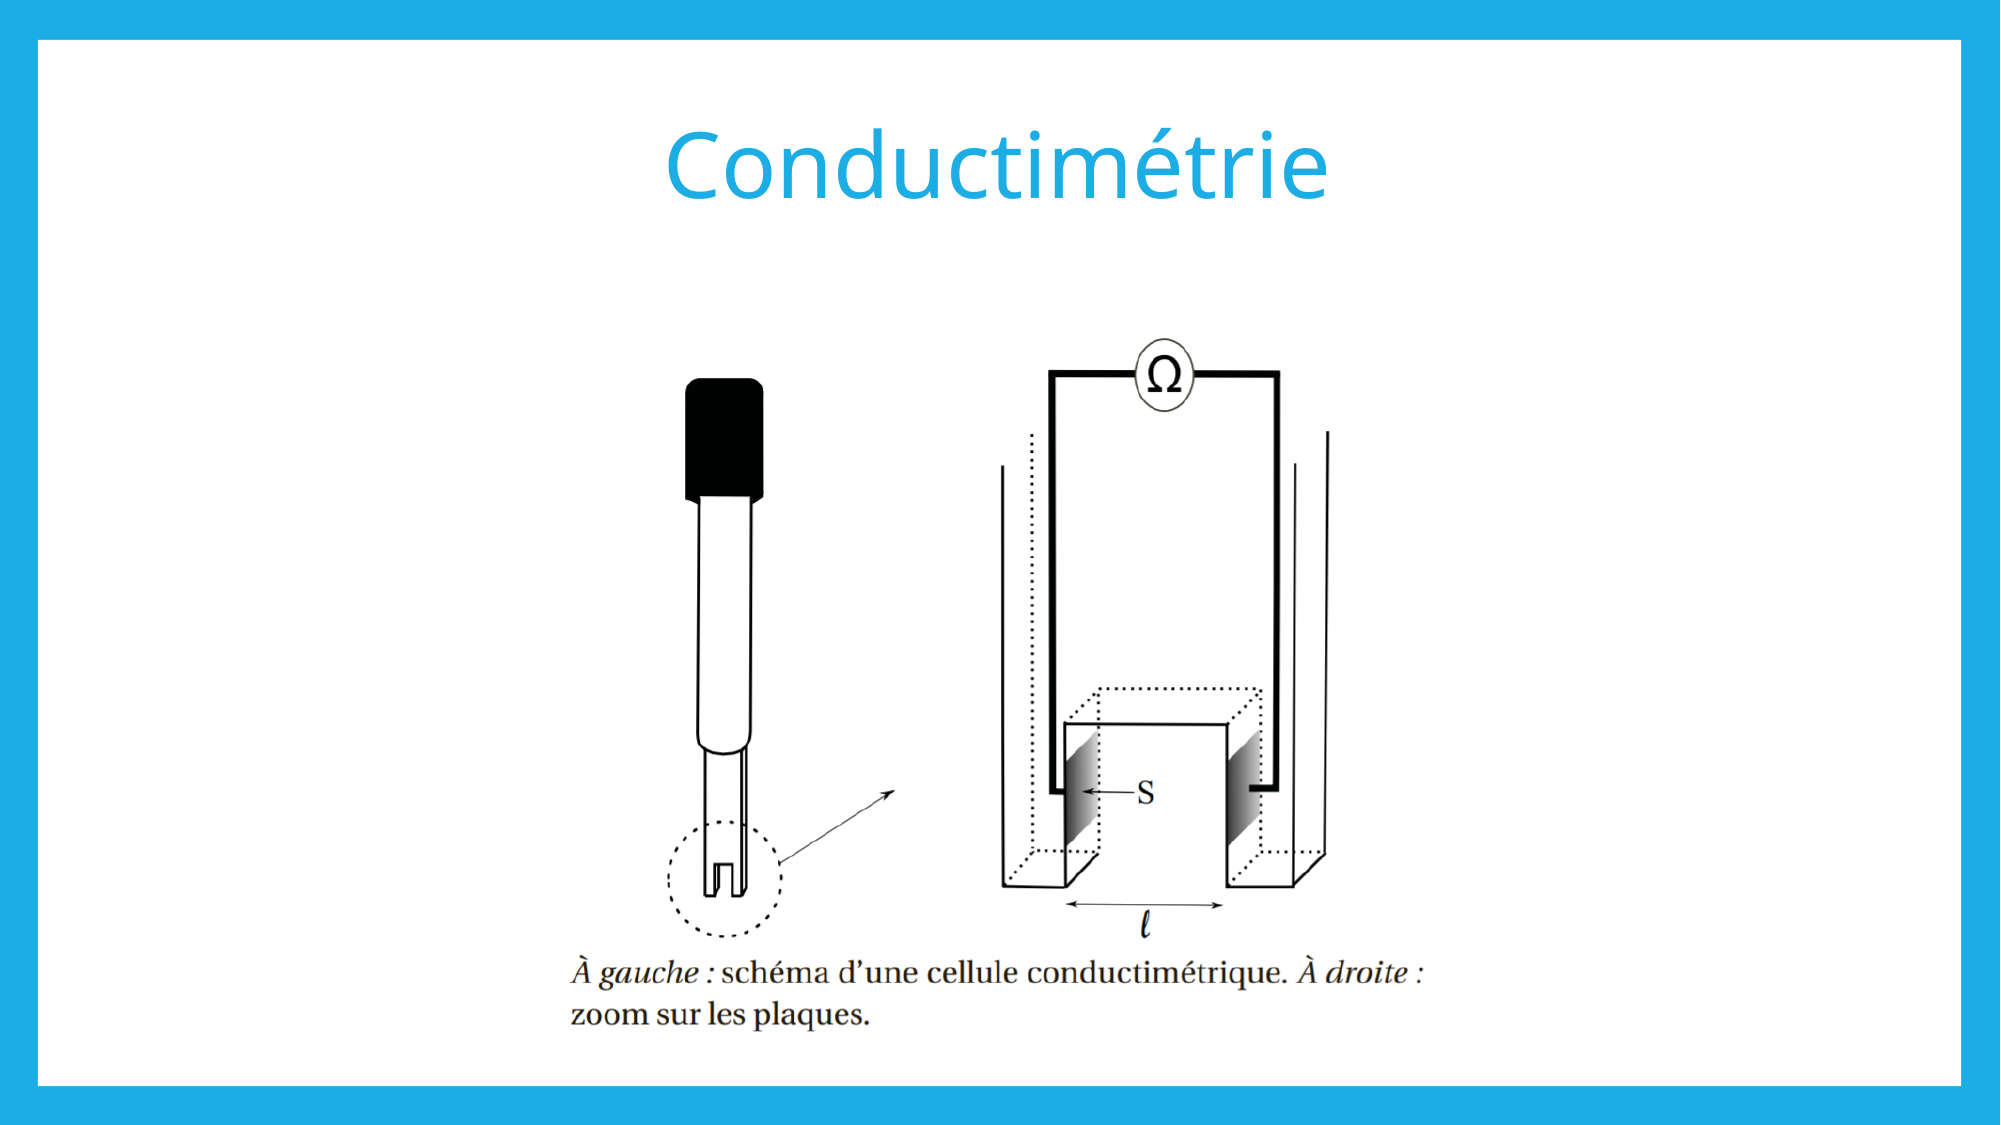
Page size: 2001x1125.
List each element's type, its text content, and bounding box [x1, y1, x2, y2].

text_box Conductimétrie [187, 57, 1808, 280]
picture [560, 321, 1435, 1046]
